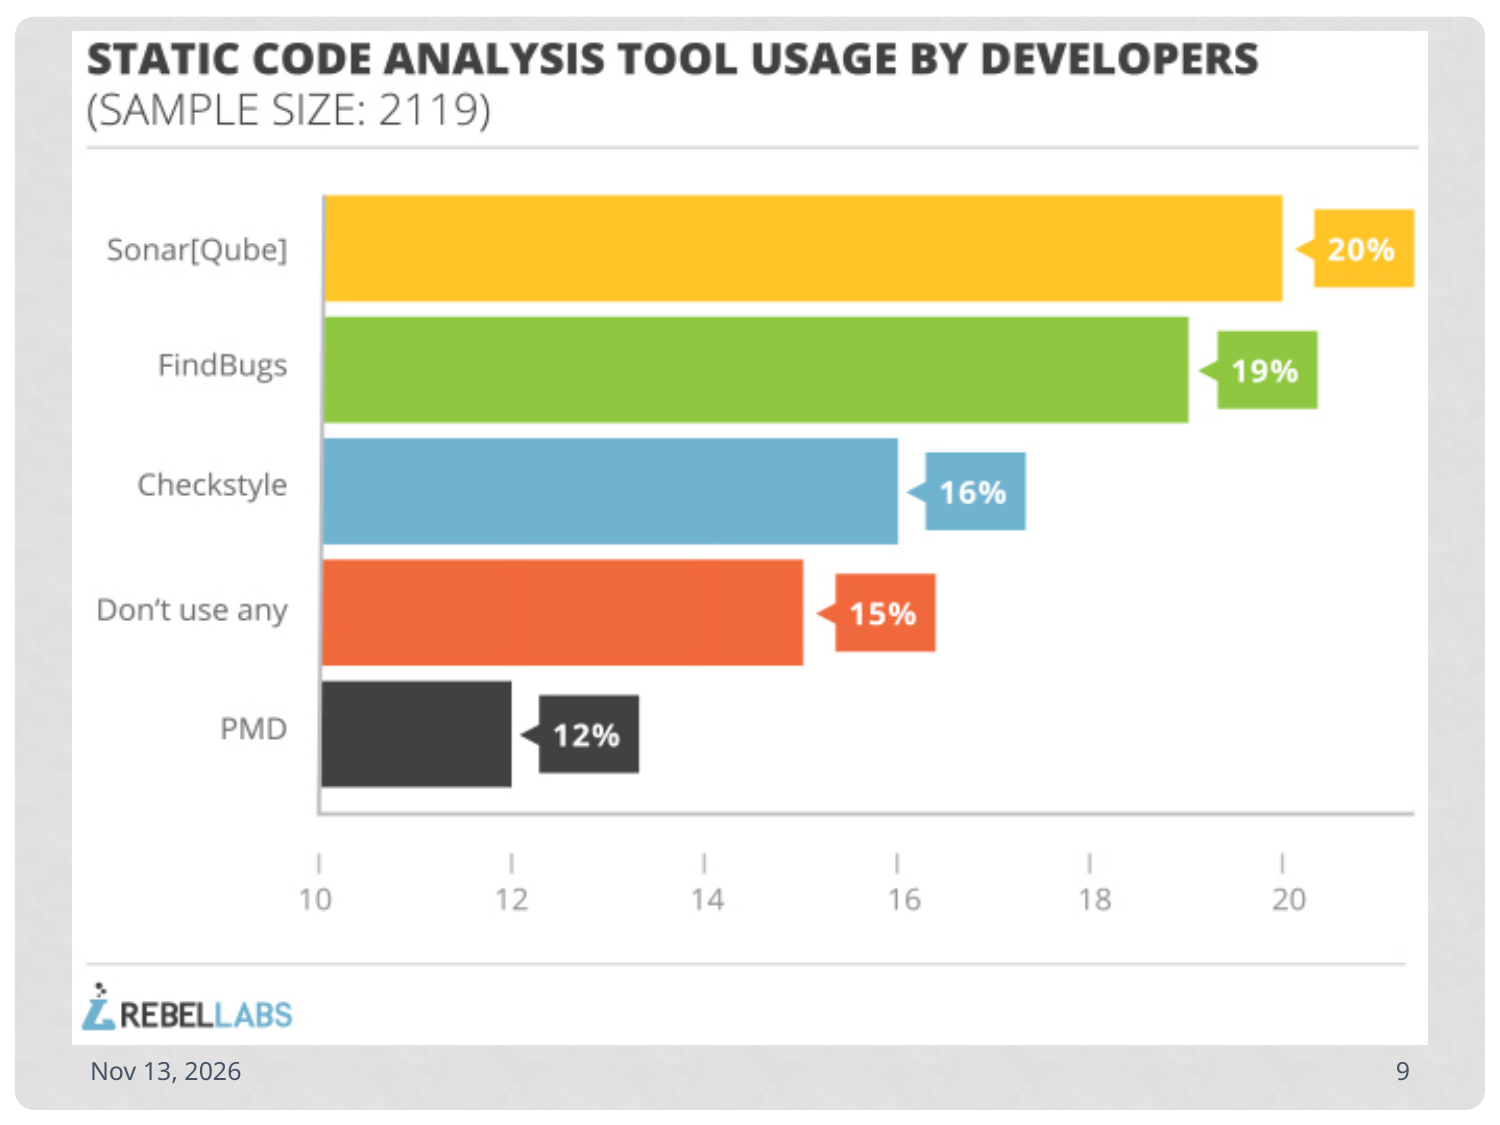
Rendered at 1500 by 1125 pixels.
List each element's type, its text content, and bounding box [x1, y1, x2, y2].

slide_number 9 [1074, 1045, 1425, 1103]
picture [72, 31, 1428, 1045]
slide_number 26-Apr-21 [75, 1045, 425, 1103]
